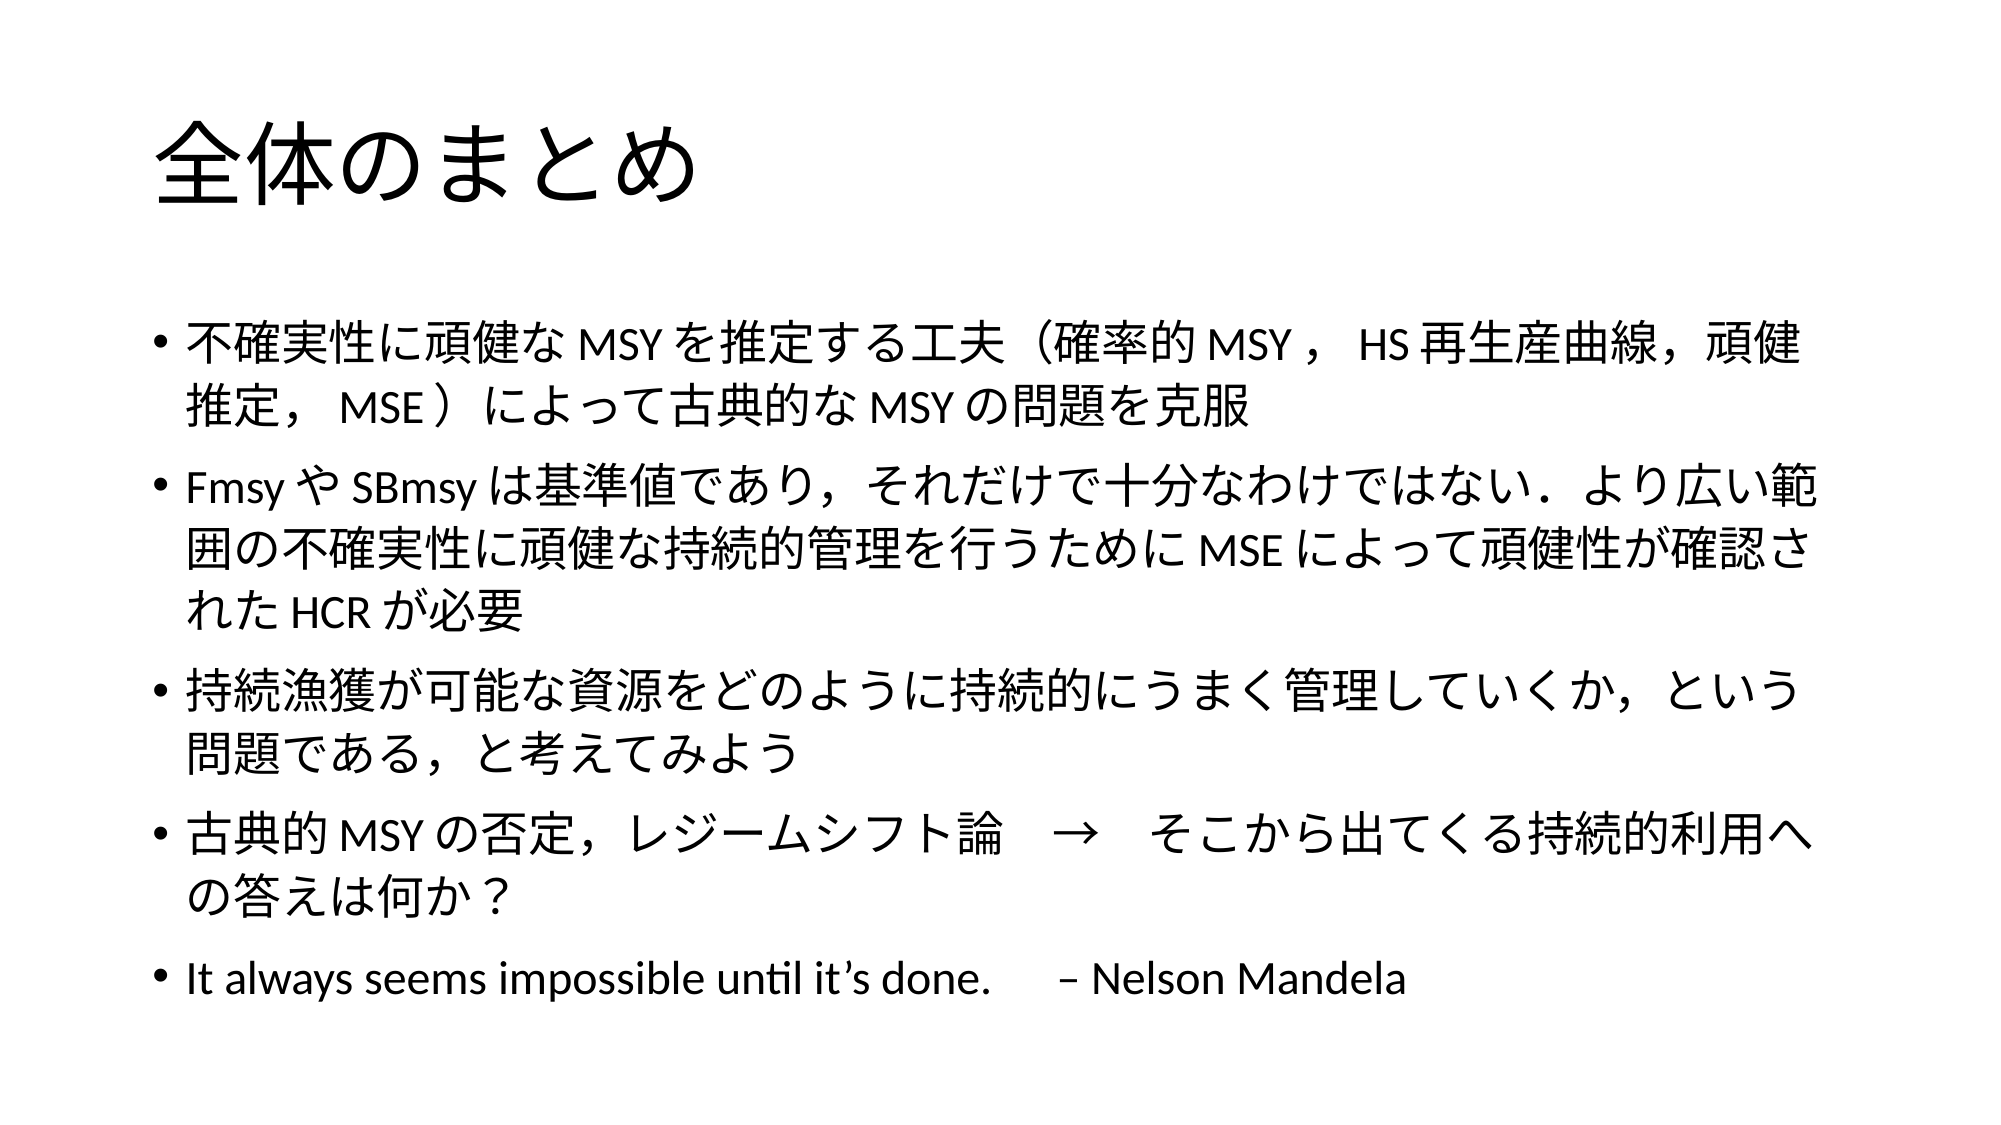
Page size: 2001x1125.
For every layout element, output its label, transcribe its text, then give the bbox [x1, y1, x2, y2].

list 不確実性に頑健なMSYを推定する工夫（確率的MSY，HS再生産曲線，頑健推定，MSE）によって古典的なMSYの問題を克服 FmsyやSBmsyは基準値であり，それだけで十分なわけではない．より広い範囲の不確実性に頑健な持続的管理を行うためにMSEによって頑健性が確認されたHCRが必要 持続漁獲が可能な資源をどのように持続的にうまく管理していくか，という問題である，と考えてみよう 古典的MSYの否定，レジームシフト論 → そこから出てくる持続的利用への答えは何か？ It always seems impossible until it’s done. – Nelson Mandela [137, 299, 1863, 1014]
title 全体のまとめ [137, 59, 1863, 278]
